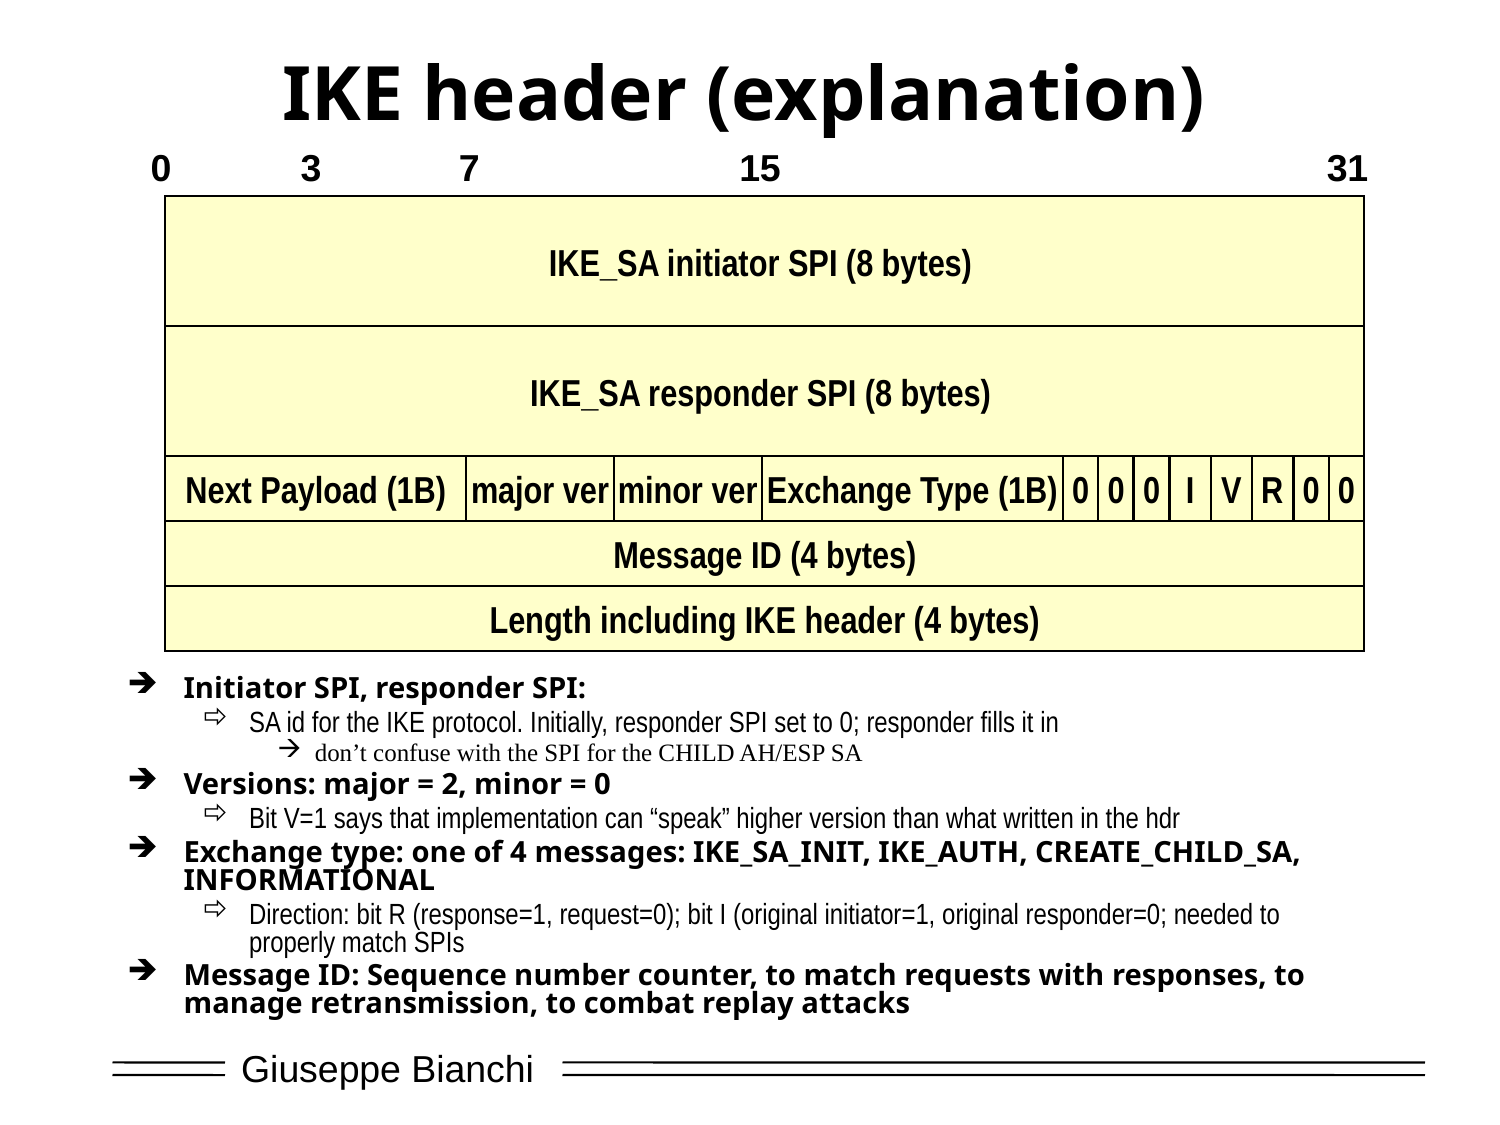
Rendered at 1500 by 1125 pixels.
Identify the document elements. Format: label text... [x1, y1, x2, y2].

list Initiator SPI, responder SPI: SA id for the IKE protocol. Initially, responder SPI set to 0; responder fills it in don’t confuse with the SPI for the CHILD AH/ESP SA Versions: major = 2, minor = 0 Bit V=1 says that implementation can “speak” higher version than what written in the hdr Exchange type: one of 4 messages: IKE_SA_INIT, IKE_AUTH, CREATE_CHILD_SA, INFORMATIONAL Direction: bit R (response=1, request=0); bit I (original initiator=1, original responder=0; needed to properly match SPIs Message ID: Sequence number counter, to match requests with responses, to manage retransmission, to combat replay attacks [112, 668, 1375, 1047]
text_box I [1170, 455, 1211, 520]
text_box minor ver [613, 455, 762, 520]
text_box 0 [1329, 455, 1364, 520]
text_box 3 [285, 137, 337, 196]
text_box 0 [1293, 455, 1329, 520]
text_box Exchange Type (1B) [762, 455, 1062, 520]
text_box Length including IKE header (4 bytes) [165, 585, 1365, 651]
text_box Message ID (4 bytes) [165, 520, 1365, 585]
text_box major ver [466, 455, 613, 520]
text_box IKE_SA initiator SPI (8 bytes) [165, 196, 1365, 326]
title IKE header (explanation) [112, 36, 1376, 144]
text_box 15 [724, 137, 796, 196]
text_box V [1211, 455, 1253, 520]
text_box 0 [1099, 455, 1134, 520]
text_box Next Payload (1B) [165, 457, 466, 520]
text_box 0 [1062, 455, 1099, 520]
text_box 0 [135, 137, 187, 197]
text_box R [1253, 455, 1293, 520]
text_box IKE_SA responder SPI (8 bytes) [165, 326, 1365, 457]
text_box 7 [444, 137, 495, 196]
text_box 0 [1134, 455, 1170, 520]
text_box 31 [1311, 137, 1384, 197]
